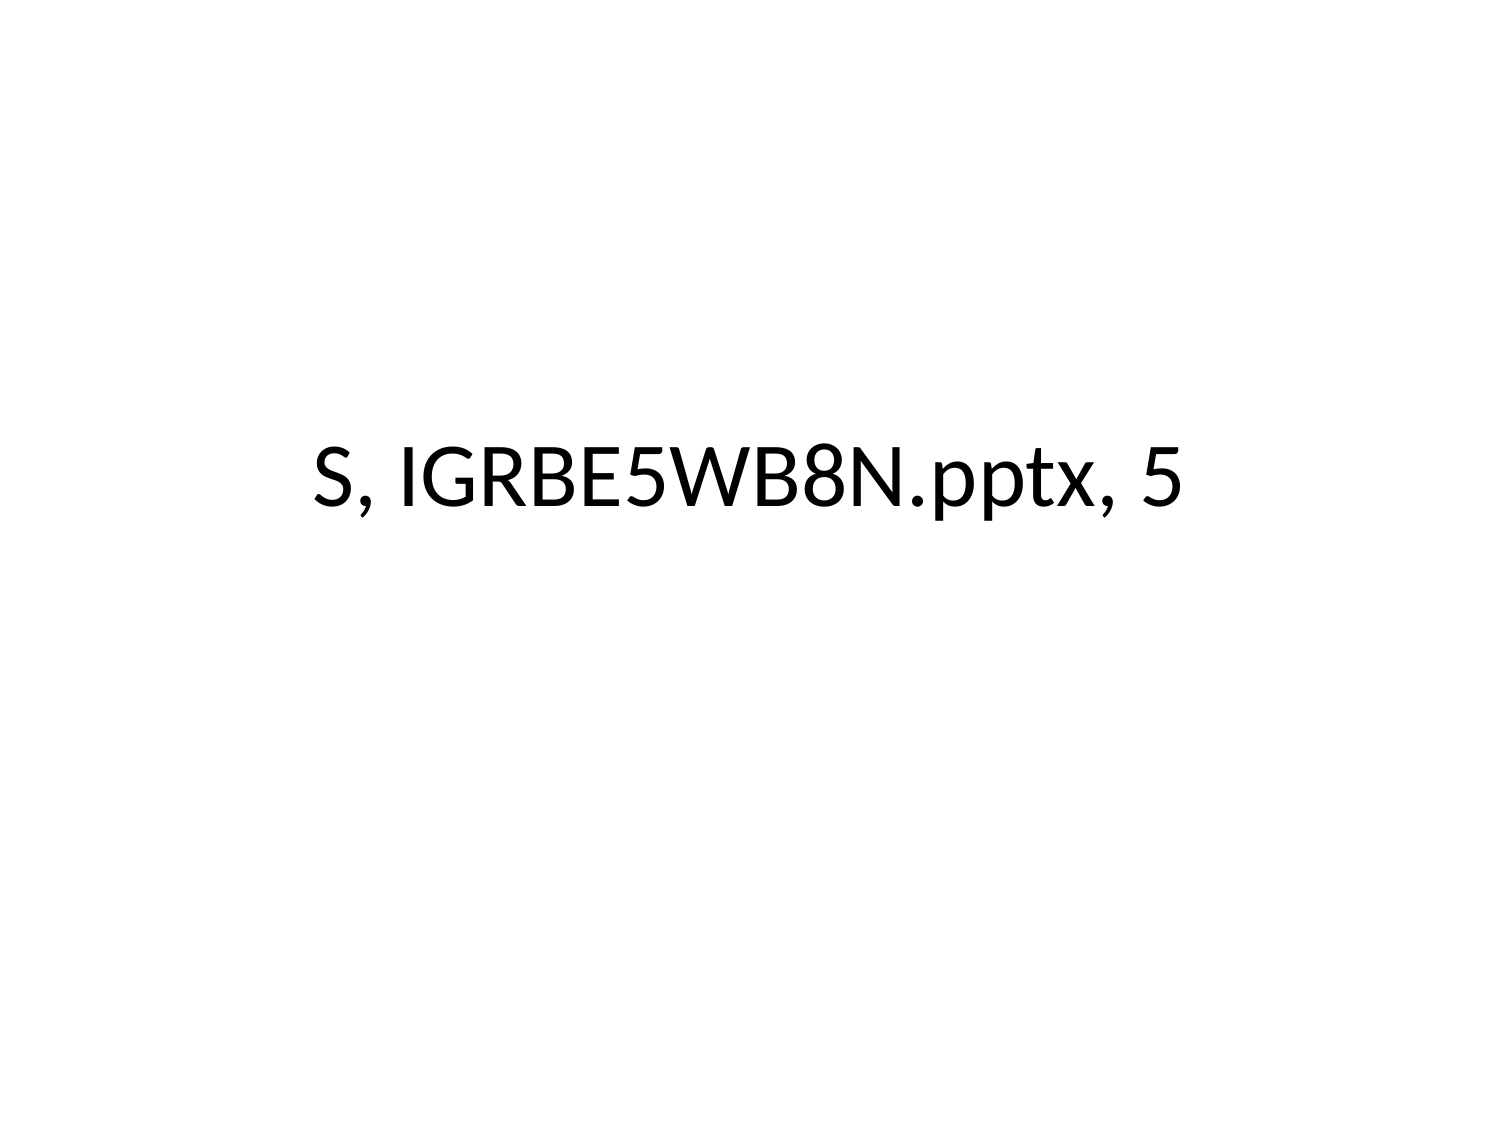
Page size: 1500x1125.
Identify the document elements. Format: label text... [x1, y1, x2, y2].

title S, IGRBE5WB8N.pptx, 5 [112, 349, 1388, 591]
